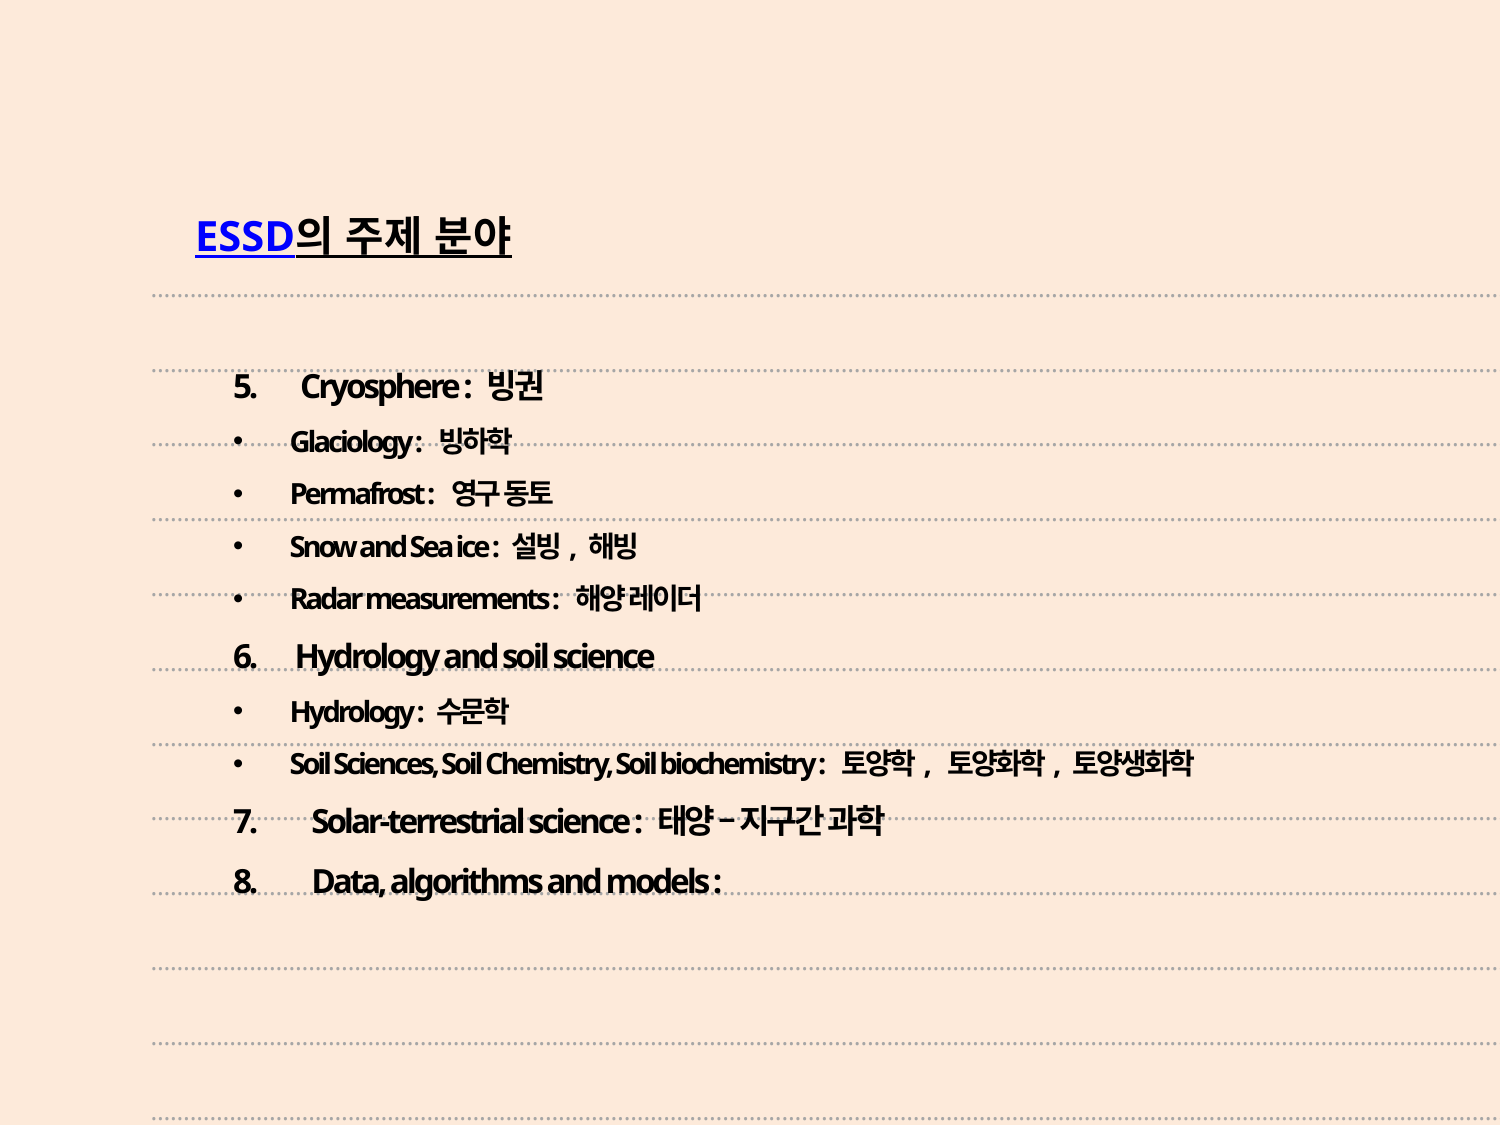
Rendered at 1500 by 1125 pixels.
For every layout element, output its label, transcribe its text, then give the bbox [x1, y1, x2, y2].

text_box ESSD의 주제 분야 [180, 172, 550, 354]
subtitle 5. Cryosphere : 빙권 Glaciology : 빙하학 Permafrost : 영구 동토 Snow and Sea ice : 설빙, 해빙 Radar measurements : 해양 레이더 6. Hydrology and soil science Hydrology : 수문학 Soil Sciences, Soil Chemistry, Soil biochemistry : 토양학, 토양화학, 토양생화학 7. Solar-terrestrial science : 태양 – 지구간 과학 8. Data, algorithms and models : [218, 338, 1365, 989]
